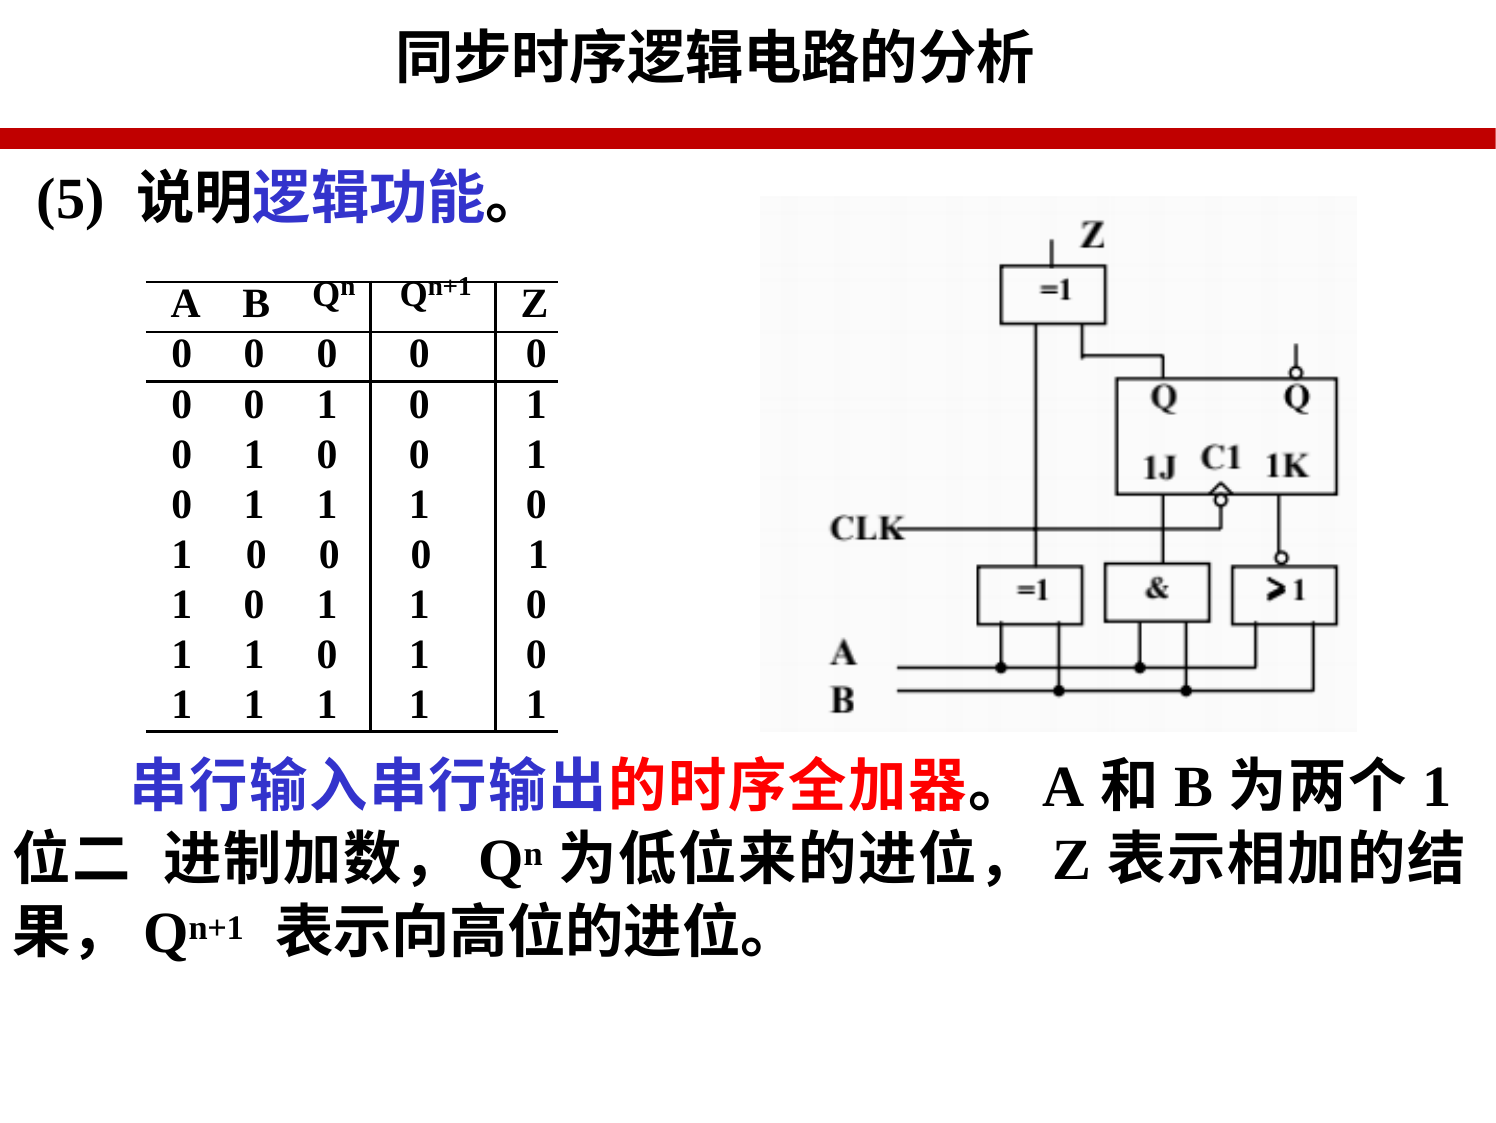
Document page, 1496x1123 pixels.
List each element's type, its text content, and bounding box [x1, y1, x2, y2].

table_cell 1 [146, 532, 222, 582]
table_cell 1 [291, 383, 369, 432]
table_cell 0 [497, 333, 558, 380]
table_cell 0 [222, 333, 291, 380]
table_cell 0 [146, 333, 222, 380]
text_box (5) 说明逻辑功能。 [34, 160, 545, 231]
table_cell 1 [222, 432, 291, 482]
table_cell 1 [372, 582, 494, 624]
table_cell 0 [372, 383, 494, 432]
table_cell 0 [146, 383, 222, 432]
picture [760, 196, 1357, 733]
table_cell 0 [291, 432, 369, 482]
table_cell 0 [372, 333, 494, 380]
text_box 串行输入串行输出的时序全加器。A和B为两个1位二 进制加数，Qn为低位来的进位，Z表示相加的结果，Qn+1 表示向高位的进位。 [10, 624, 1467, 965]
table_cell 1 [497, 383, 558, 432]
table_cell 0 [146, 432, 222, 482]
table_cell 0 [146, 482, 222, 532]
table_cell 0 [372, 532, 494, 582]
title 同步时序逻辑电路的分析 [393, 21, 1044, 210]
table_cell 0 [291, 333, 369, 380]
table_cell 1 [291, 482, 369, 532]
table_header Qn [291, 283, 369, 331]
table_header Qn+1 [372, 283, 494, 331]
table_cell 0 [222, 582, 291, 624]
table_cell 0 [497, 482, 558, 532]
table_cell 0 [291, 532, 369, 582]
table_cell 1 [291, 582, 369, 624]
table_cell 1 [497, 532, 558, 582]
table_cell 1 [146, 582, 222, 624]
table_header A [146, 283, 222, 331]
table_cell 0 [222, 383, 291, 432]
table_header B [222, 283, 291, 331]
table_header Z [497, 283, 558, 331]
table_cell 1 [222, 482, 291, 532]
table_cell 1 [497, 432, 558, 482]
table_cell 0 [372, 432, 494, 482]
table_cell 0 [497, 582, 558, 624]
table_cell 1 [372, 482, 494, 532]
table_cell 0 [222, 532, 291, 582]
